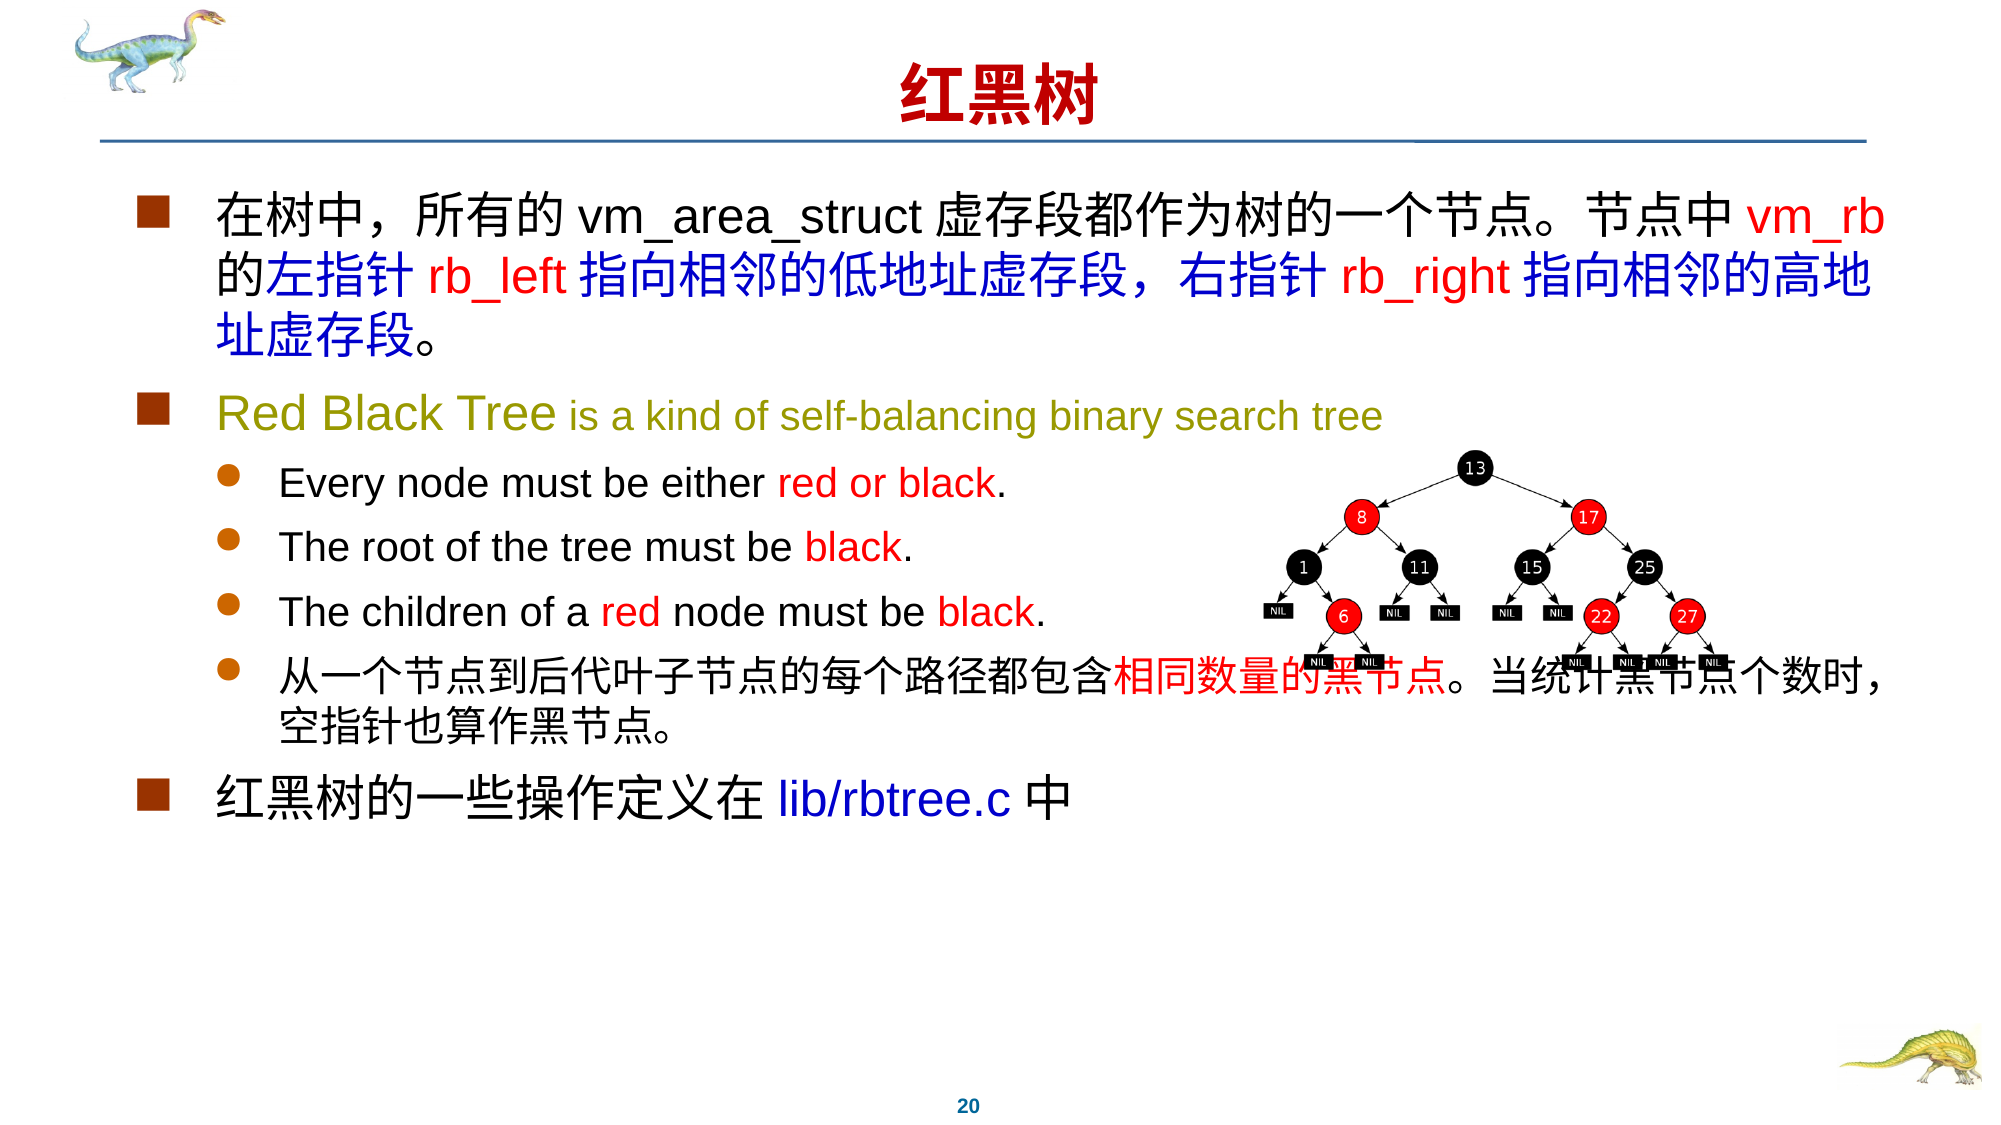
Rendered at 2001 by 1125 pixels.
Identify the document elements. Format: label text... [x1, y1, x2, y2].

list 在树中，所有的vm_area_struct虚存段都作为树的一个节点。节点中vm_rb的左指针rb_left指向相邻的低地址虚存段，右指针rb_right指向相邻的高地址虚存段。 Red Black Tree is a kind of self-balancing binary search tree Every node must be either red or black. The root of the tree must be black. The children of a red node must be black. 从一个节点到后代叶子节点的每个路径都包含相同数量的黑节点。当统计黑节点个数时，空指针也算作黑节点。 红黑树的一些操作定义在lib/rbtree.c中 [125, 175, 1927, 1023]
picture [1837, 1023, 1982, 1090]
picture [62, 0, 242, 102]
picture [1259, 444, 1733, 673]
title 红黑树 [99, 45, 1901, 141]
